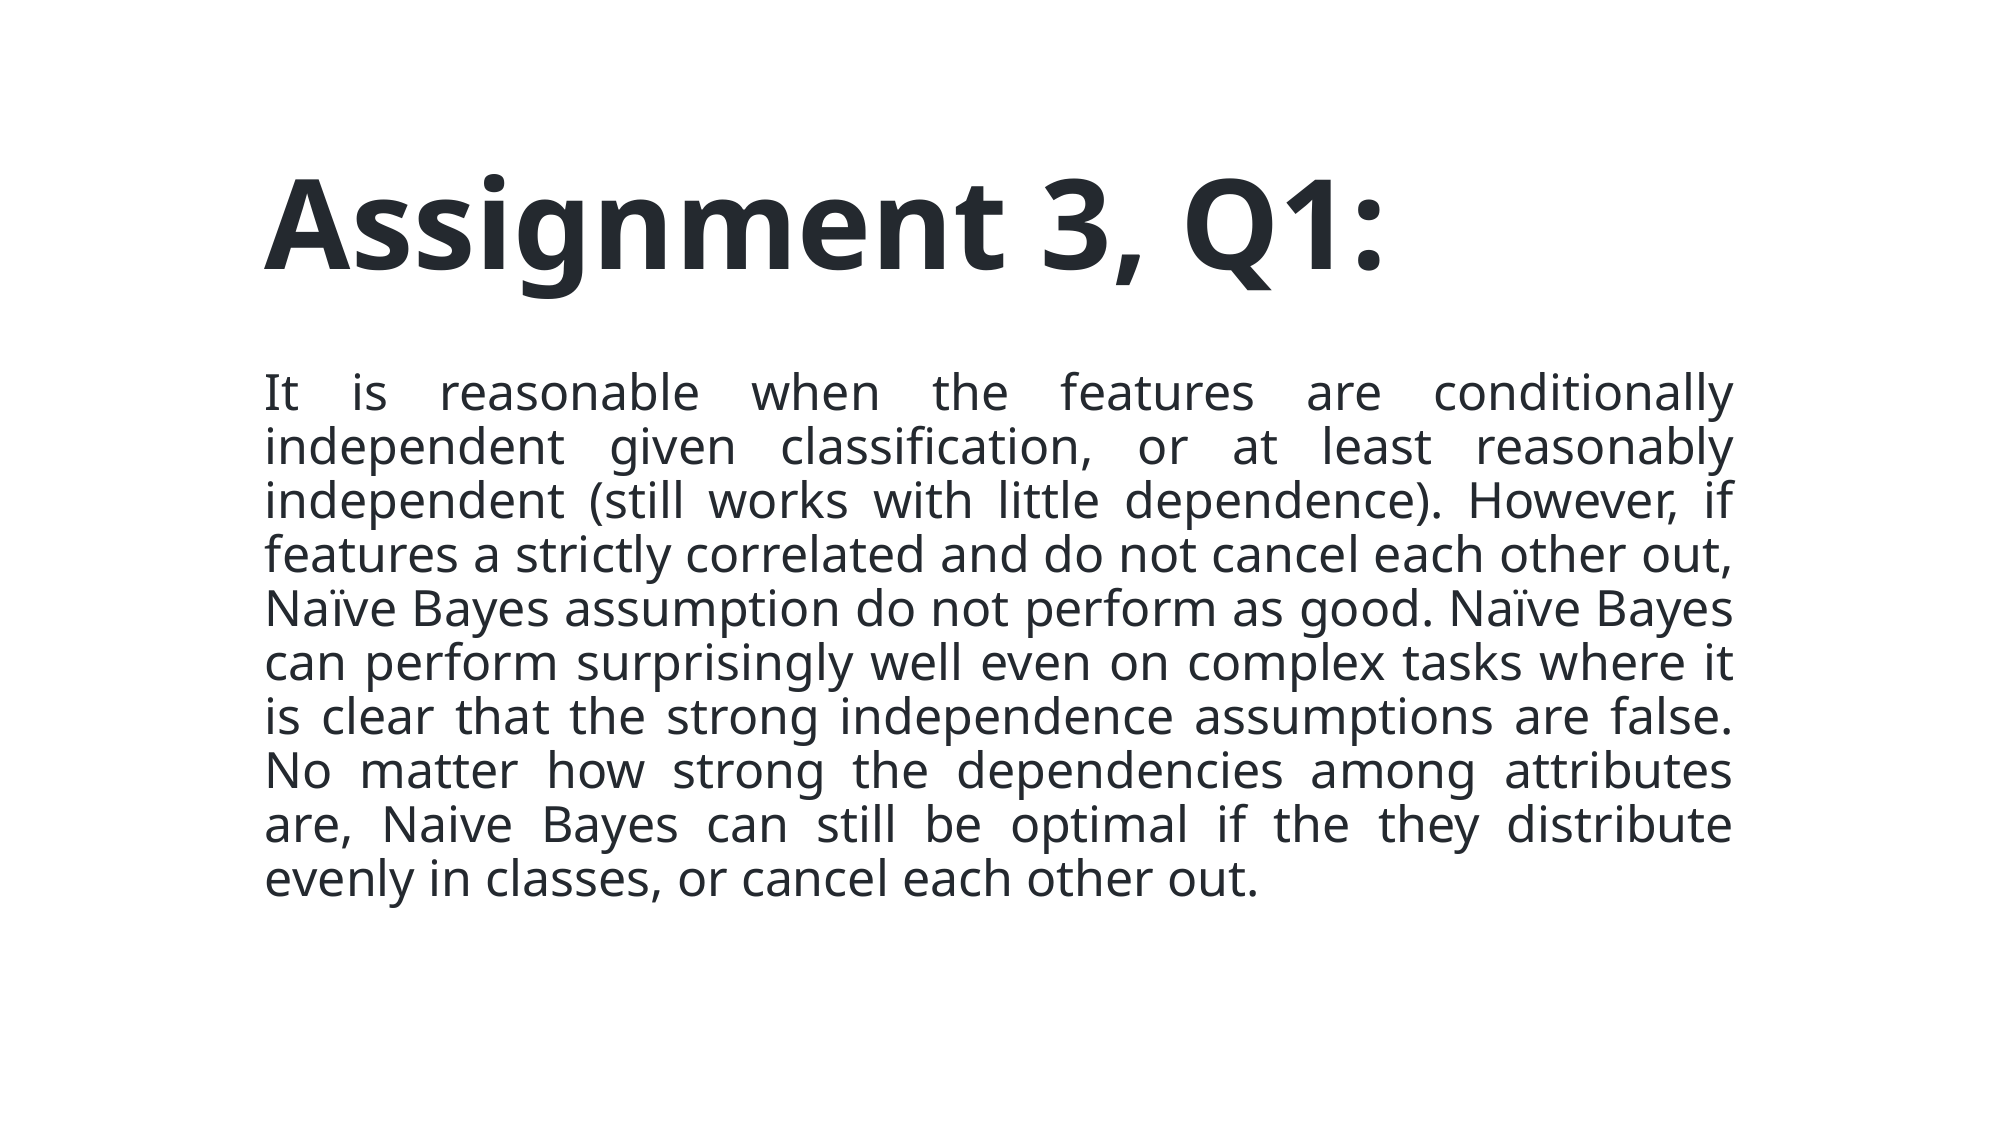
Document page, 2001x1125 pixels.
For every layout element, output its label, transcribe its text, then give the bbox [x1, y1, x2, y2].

title Assignment 3, Q1: [249, 106, 1750, 305]
subtitle It is reasonable when the features are conditionally independent given classification, or at least reasonably independent (still works with little dependence). However, if features a strictly correlated and do not cancel each other out, Naïve Bayes assumption do not perform as good. Naïve Bayes can perform surprisingly well even on complex tasks where it is clear that the strong independence assumptions are false. No matter how strong the dependencies among attributes are, Naive Bayes can still be optimal if the they distribute evenly in classes, or cancel each other out. [249, 359, 1750, 963]
